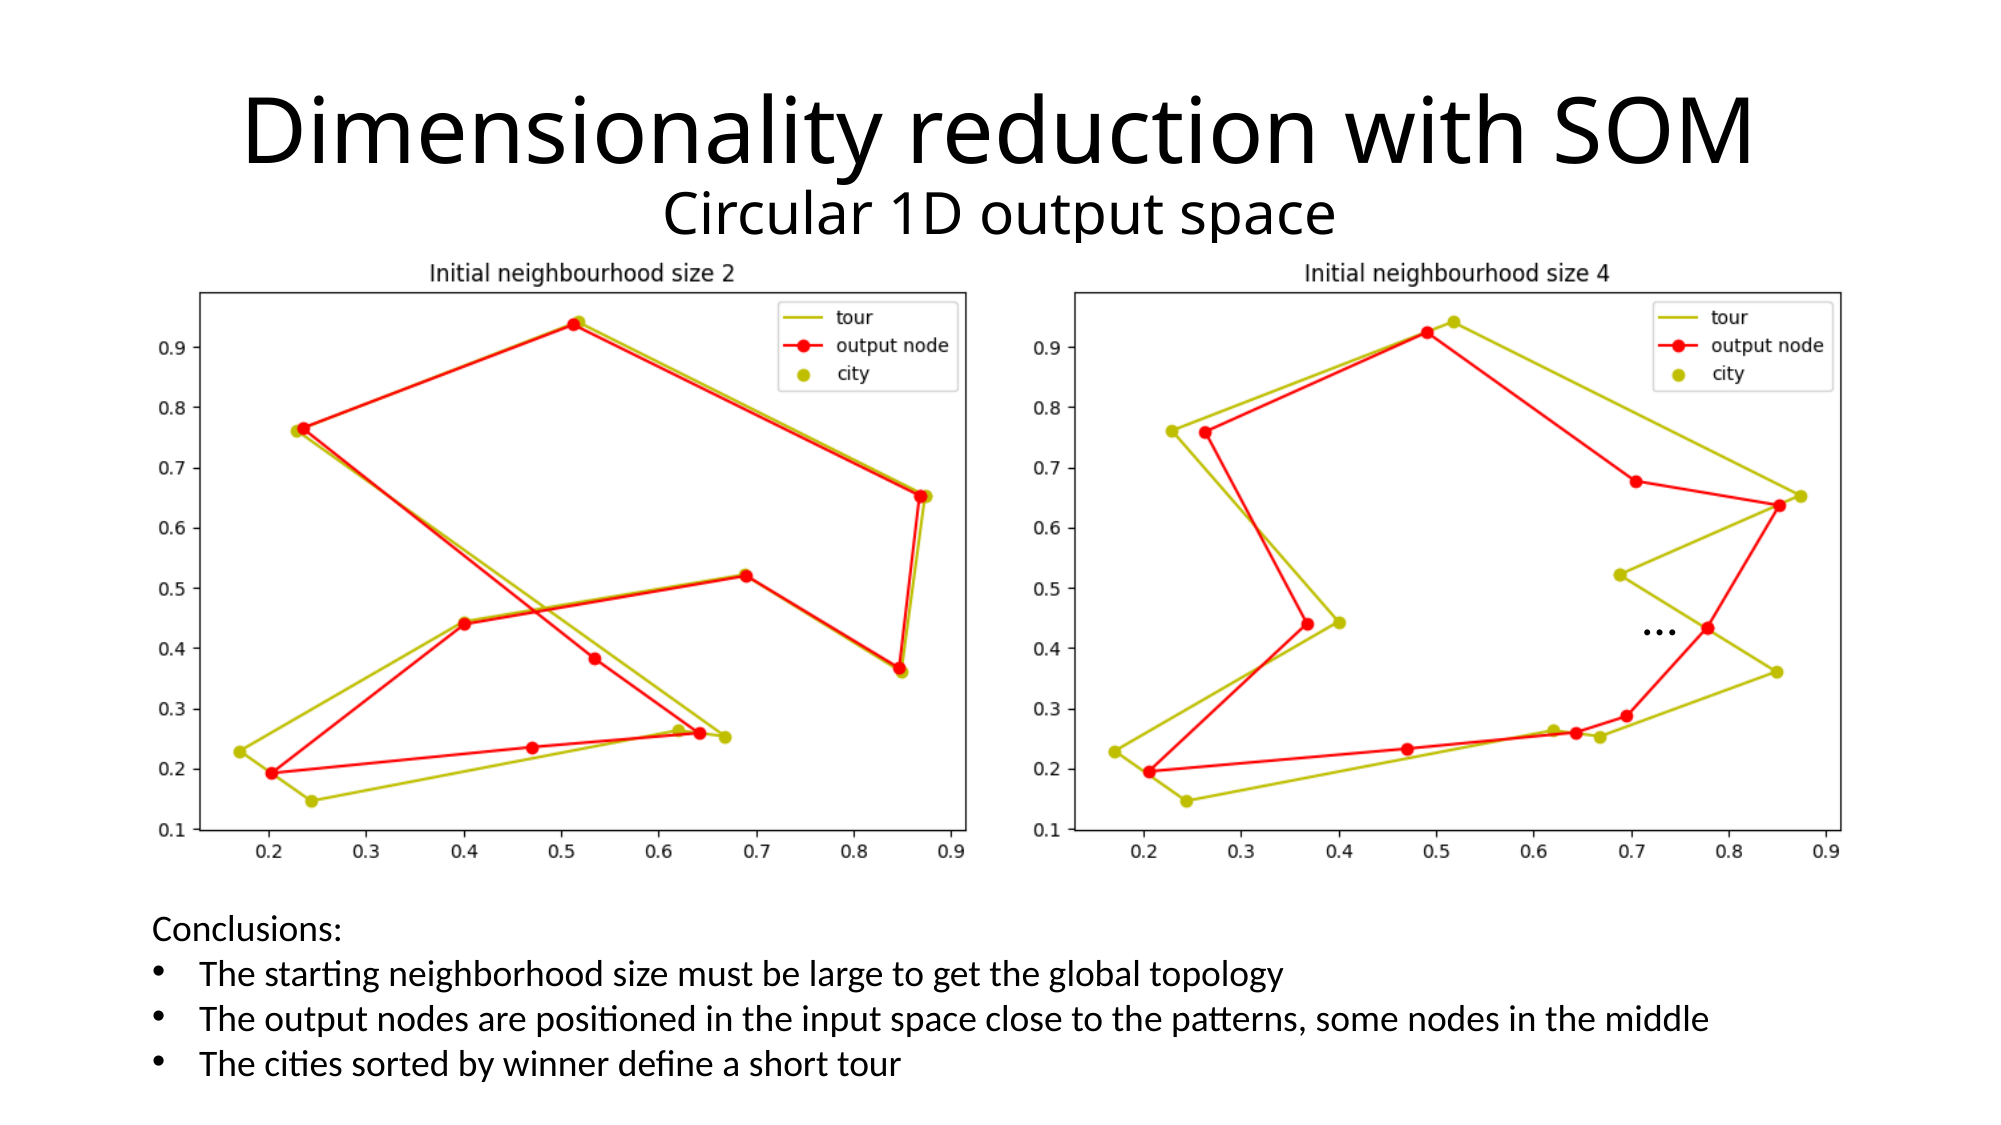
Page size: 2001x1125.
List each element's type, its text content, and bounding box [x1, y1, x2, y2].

title Dimensionality reduction with SOM Circular 1D output space [137, 57, 1863, 275]
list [1012, 243, 1863, 882]
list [137, 243, 988, 882]
text_box Conclusions: The starting neighborhood size must be large to get the global topology The output nodes are positioned in the input space close to the patterns, some nodes in the middle The cities sorted by winner define a short tour [137, 851, 1863, 1091]
